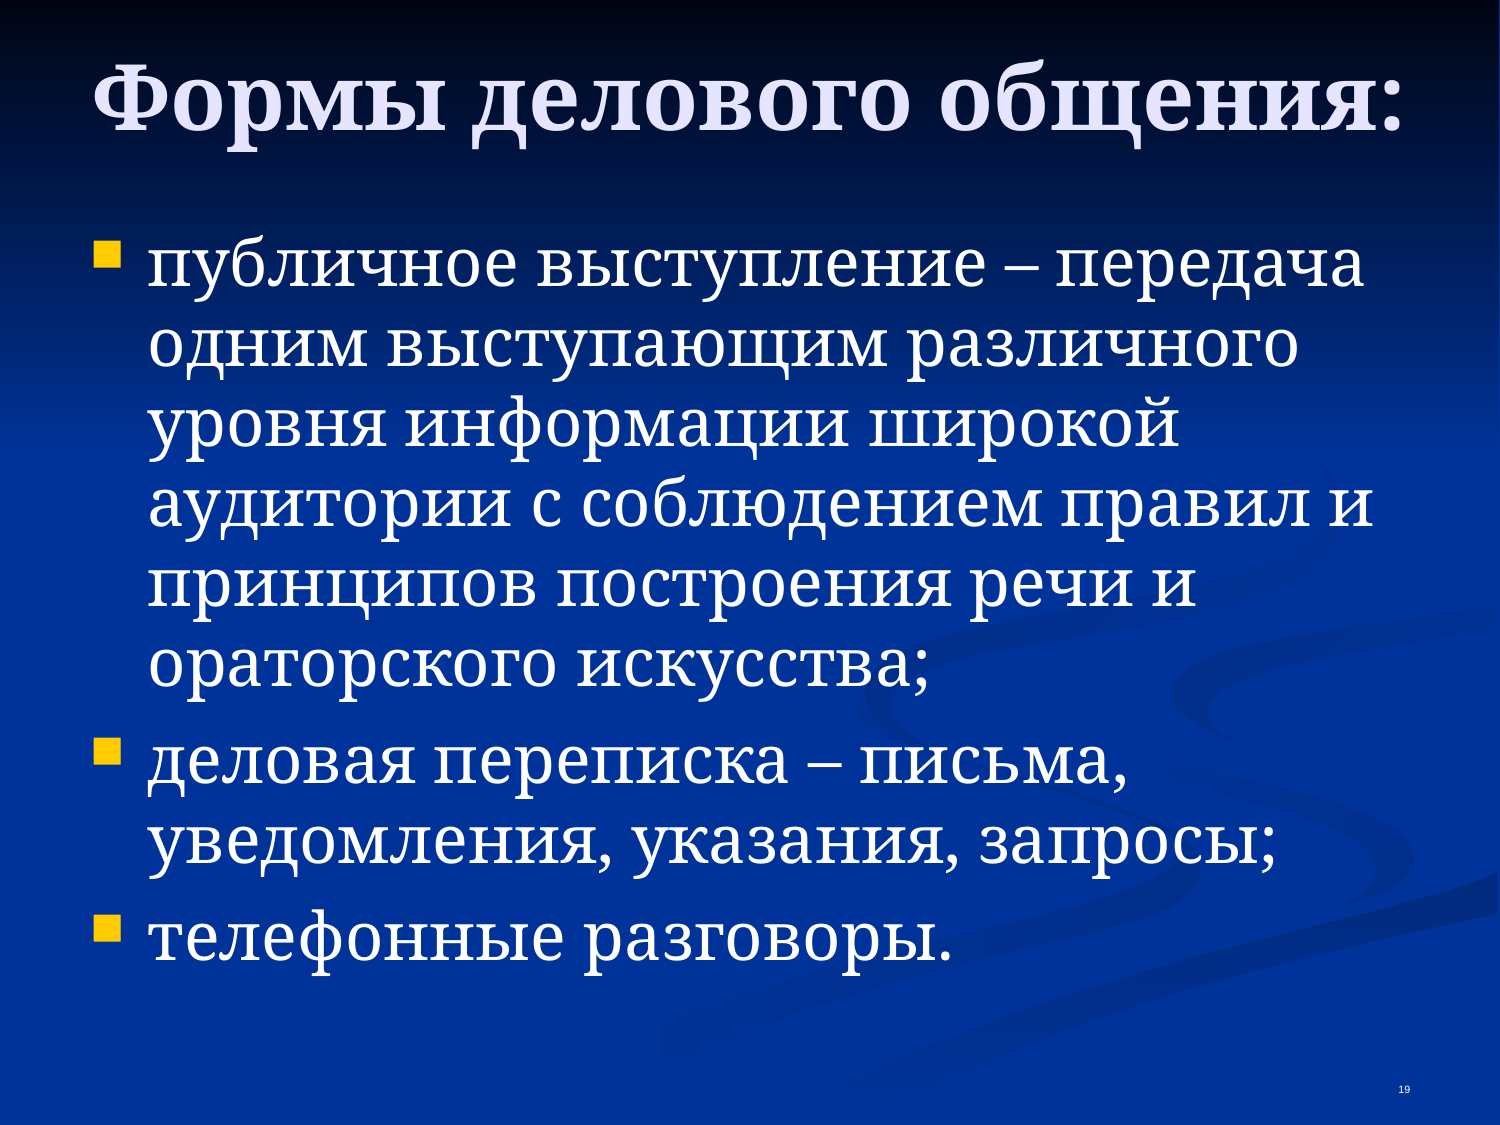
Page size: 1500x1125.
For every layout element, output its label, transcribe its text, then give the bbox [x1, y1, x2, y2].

text_box <number> [1074, 1074, 1426, 1104]
text_box публичное выступление – передача одним выступающим различного уровня информации широкой аудитории с соблюдением правил и принципов построения речи и ораторского искусства; деловая переписка – письма, уведомления, указания, запросы; телефонные разговоры. [74, 212, 1425, 1050]
text_box Формы делового общения: [74, 0, 1425, 188]
